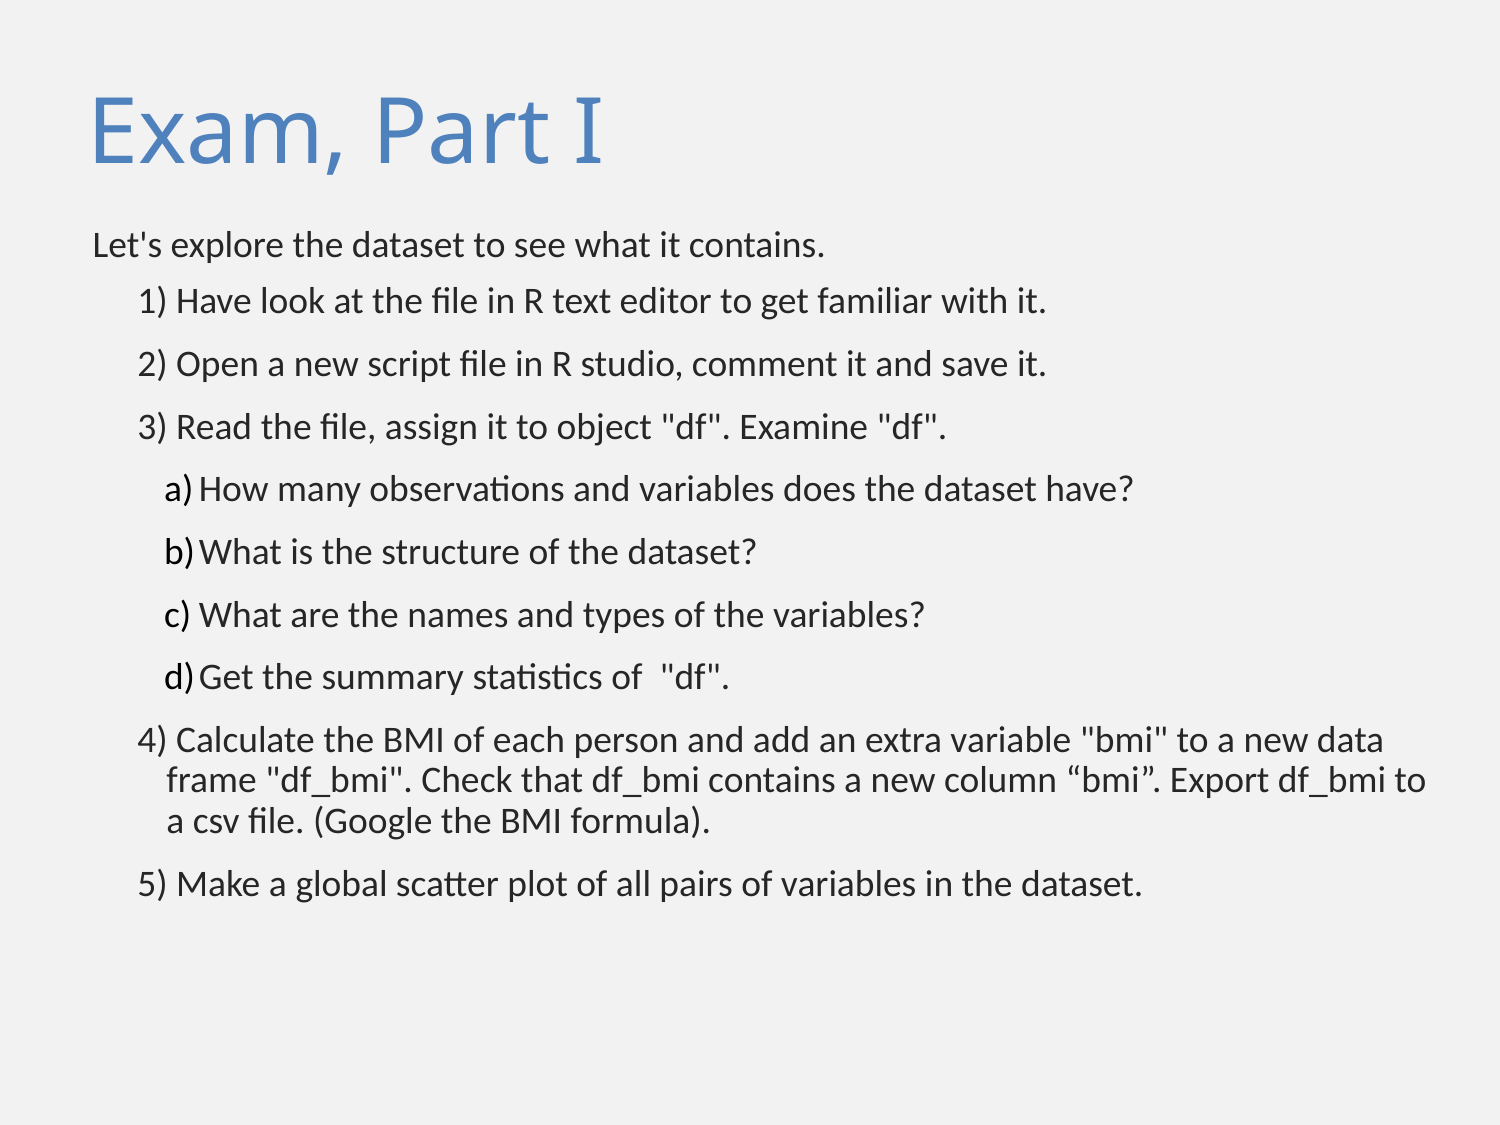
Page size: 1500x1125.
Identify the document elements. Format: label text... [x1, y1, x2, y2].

text_box Exam, Part I [72, 77, 1344, 200]
text_box Let's explore the dataset to see what it contains. Have look at the file in R text editor to get familiar with it. Open a new script file in R studio, comment it and save it. Read the file, assign it to object "df". Examine "df". How many observations and variables does the dataset have? What is the structure of the dataset? What are the names and types of the variables? Get the summary statistics of "df". Calculate the BMI of each person and add an extra variable "bmi" to a new data frame "df_bmi". Check that df_bmi contains a new column “bmi”. Export df_bmi to a csv file. (Google the BMI formula). Make a global scatter plot of all pairs of variables in the dataset. [92, 224, 1448, 1018]
